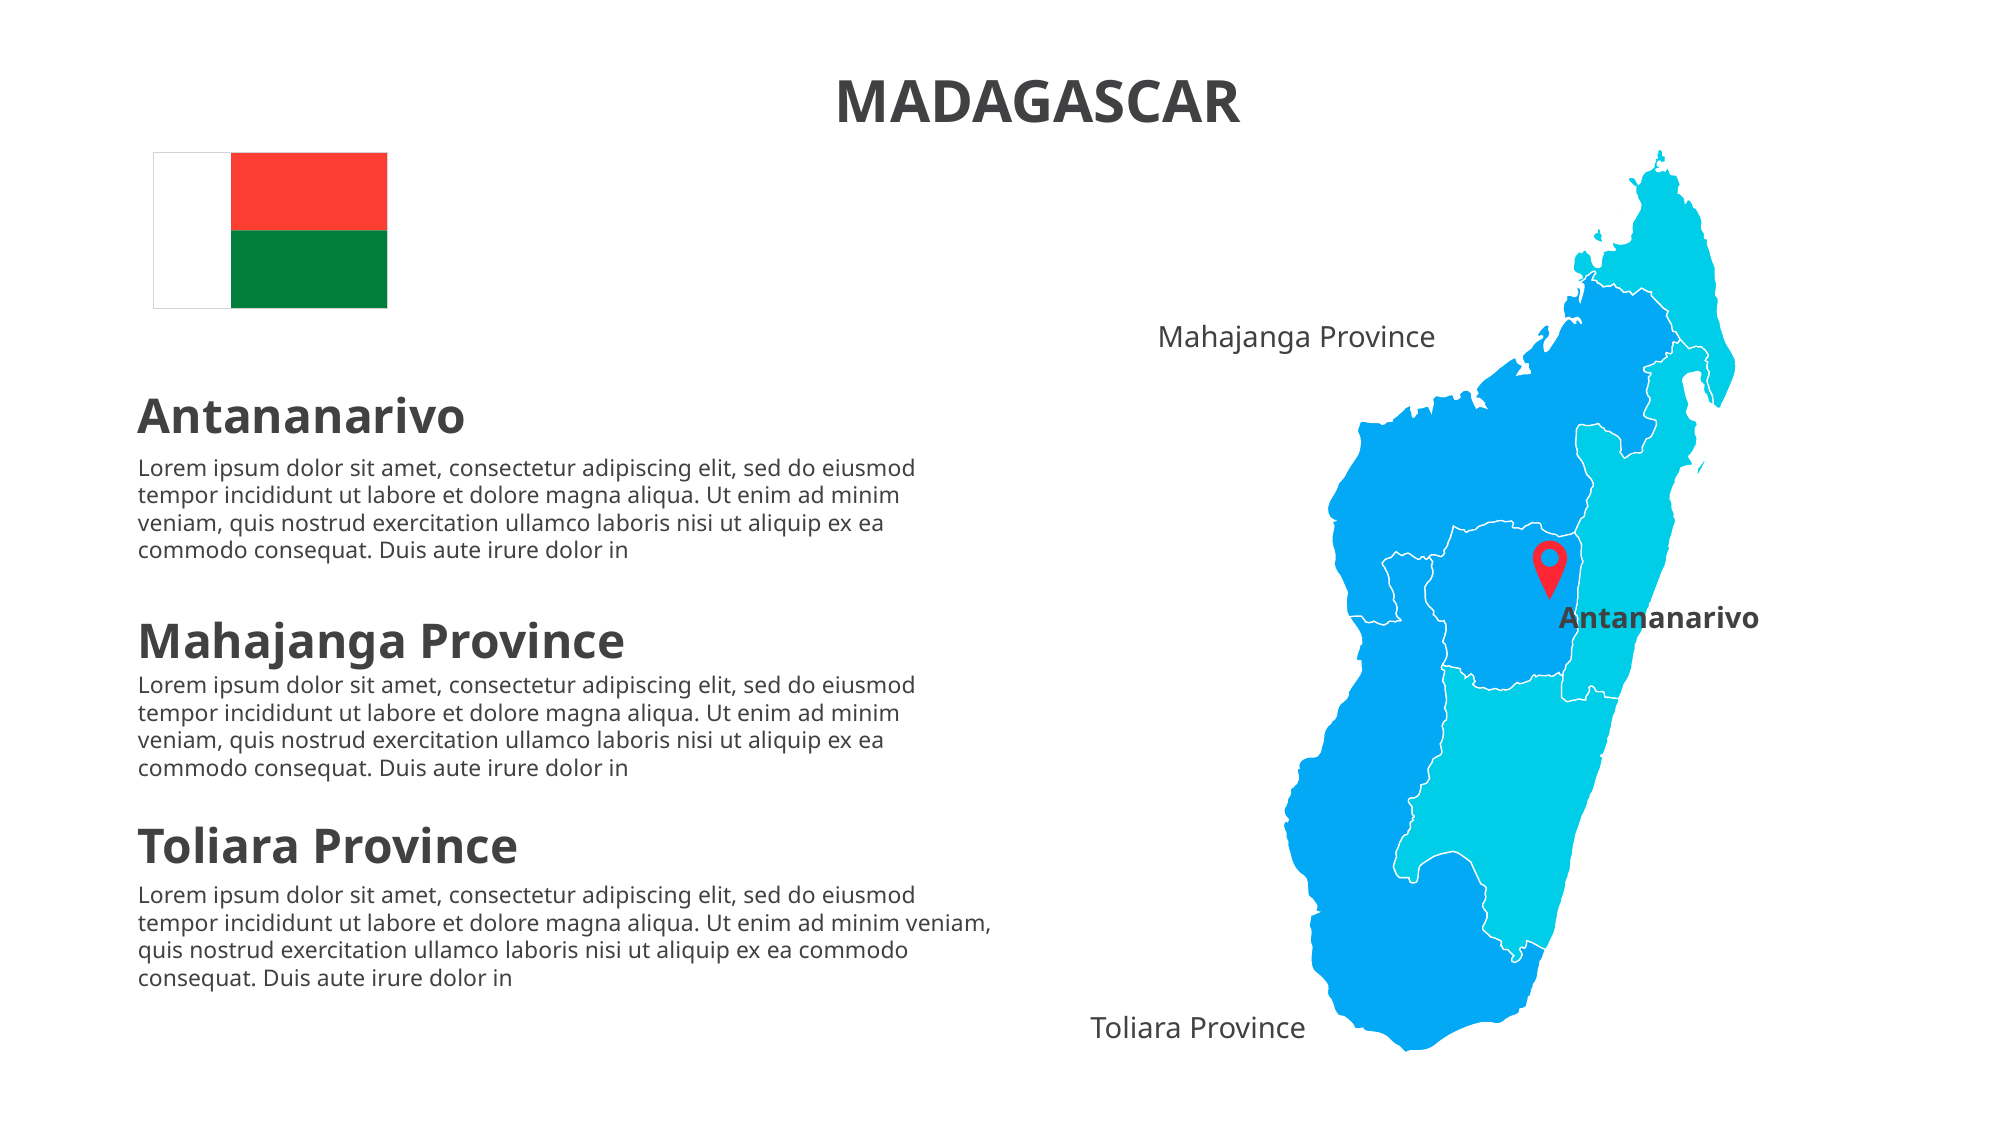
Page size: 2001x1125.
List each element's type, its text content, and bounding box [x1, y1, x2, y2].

text_box [1572, 149, 1719, 318]
list Toliara Province [123, 808, 759, 871]
list Antananarivo [123, 378, 759, 441]
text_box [1090, 318, 1761, 1045]
list Mahajanga Province [123, 603, 759, 663]
list Lorem ipsum dolor sit amet, consectetur adipiscing elit, sed do eiusmod tempor incididunt ut labore et dolore magna aliqua. Ut enim ad minim veniam, quis nostrud exercitation ullamco laboris nisi ut aliquip ex ea commodo consequat. Duis aute irure dolor in [123, 873, 1018, 1018]
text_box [152, 152, 388, 309]
list MADAGASCAR [801, 57, 1276, 146]
list Lorem ipsum dolor sit amet, consectetur adipiscing elit, sed do eiusmod tempor incididunt ut labore et dolore magna aliqua. Ut enim ad minim veniam, quis nostrud exercitation ullamco laboris nisi ut aliquip ex ea commodo consequat. Duis aute irure dolor in [123, 446, 979, 603]
list Lorem ipsum dolor sit amet, consectetur adipiscing elit, sed do eiusmod tempor incididunt ut labore et dolore magna aliqua. Ut enim ad minim veniam, quis nostrud exercitation ullamco laboris nisi ut aliquip ex ea commodo consequat. Duis aute irure dolor in [123, 663, 979, 808]
text_box [1563, 272, 1667, 318]
text_box [1396, 1045, 1436, 1053]
